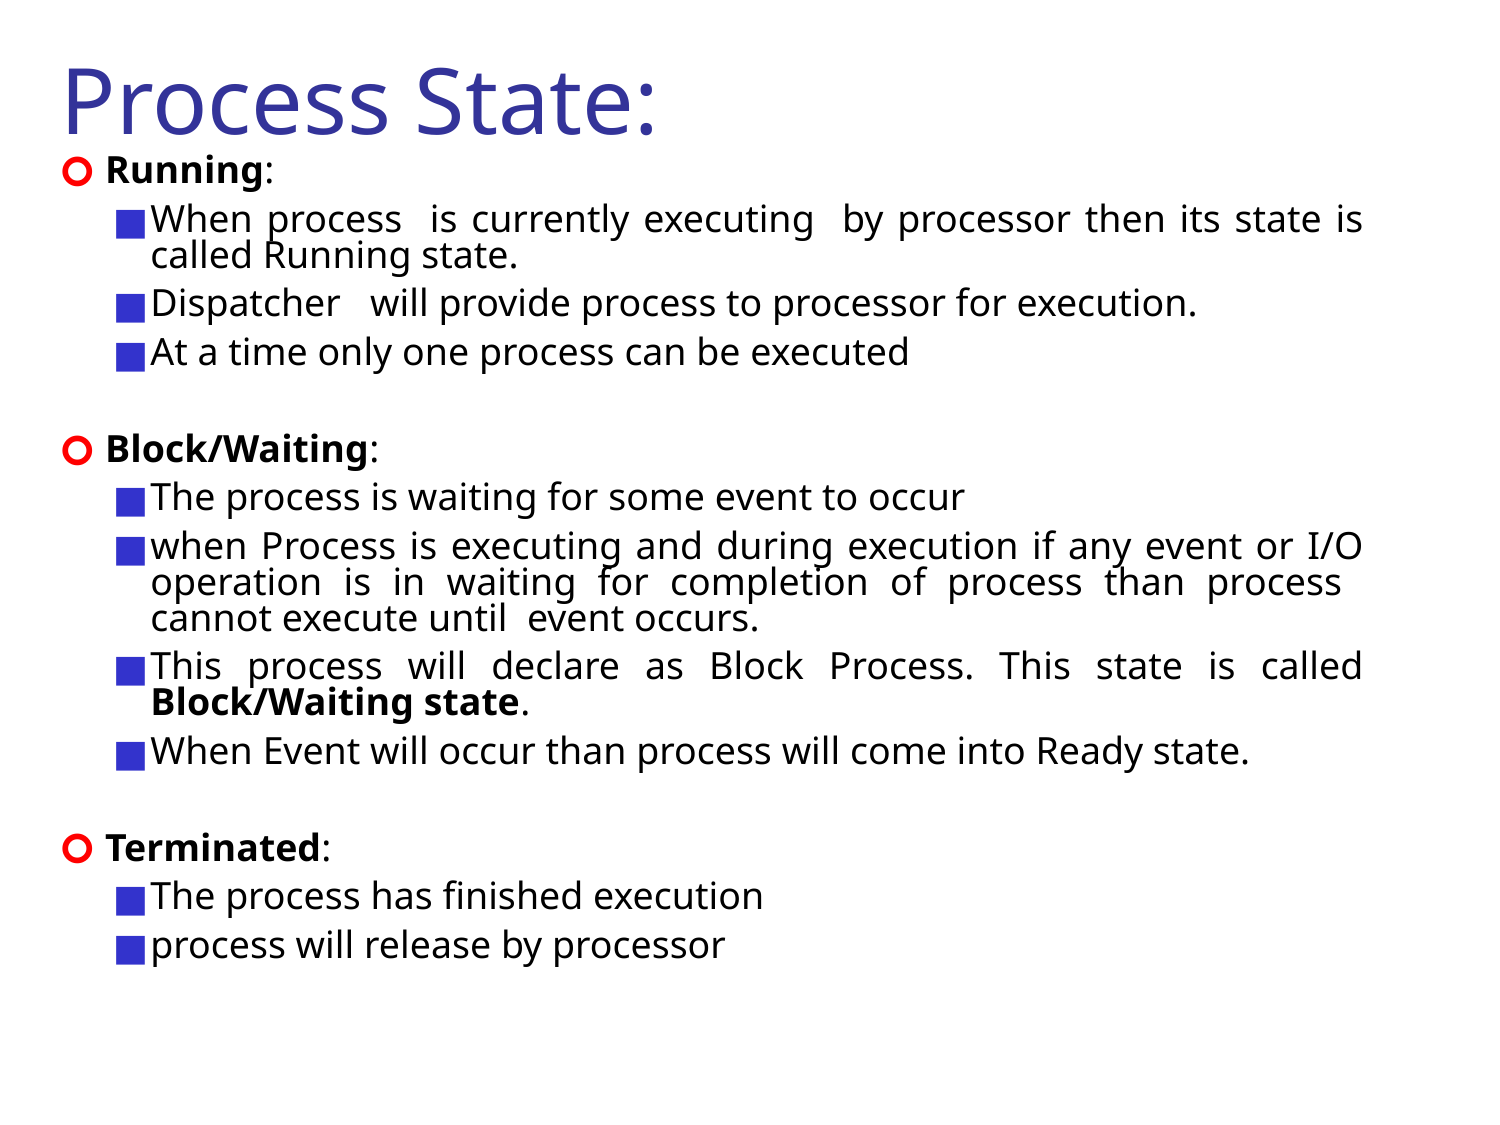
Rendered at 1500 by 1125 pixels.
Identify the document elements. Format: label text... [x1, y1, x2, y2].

title Process State: [50, 37, 1076, 132]
list Running: When process is currently executing by processor then its state is called Running state. Dispatcher will provide process to processor for execution. At a time only one process can be executed Block/Waiting: The process is waiting for some event to occur when Process is executing and during execution if any event or I/O operation is in waiting for completion of process than process cannot execute until event occurs. This process will declare as Block Process. This state is called Block/Waiting state. When Event will occur than process will come into Ready state. Terminated: The process has finished execution process will release by processor [50, 149, 1375, 1050]
